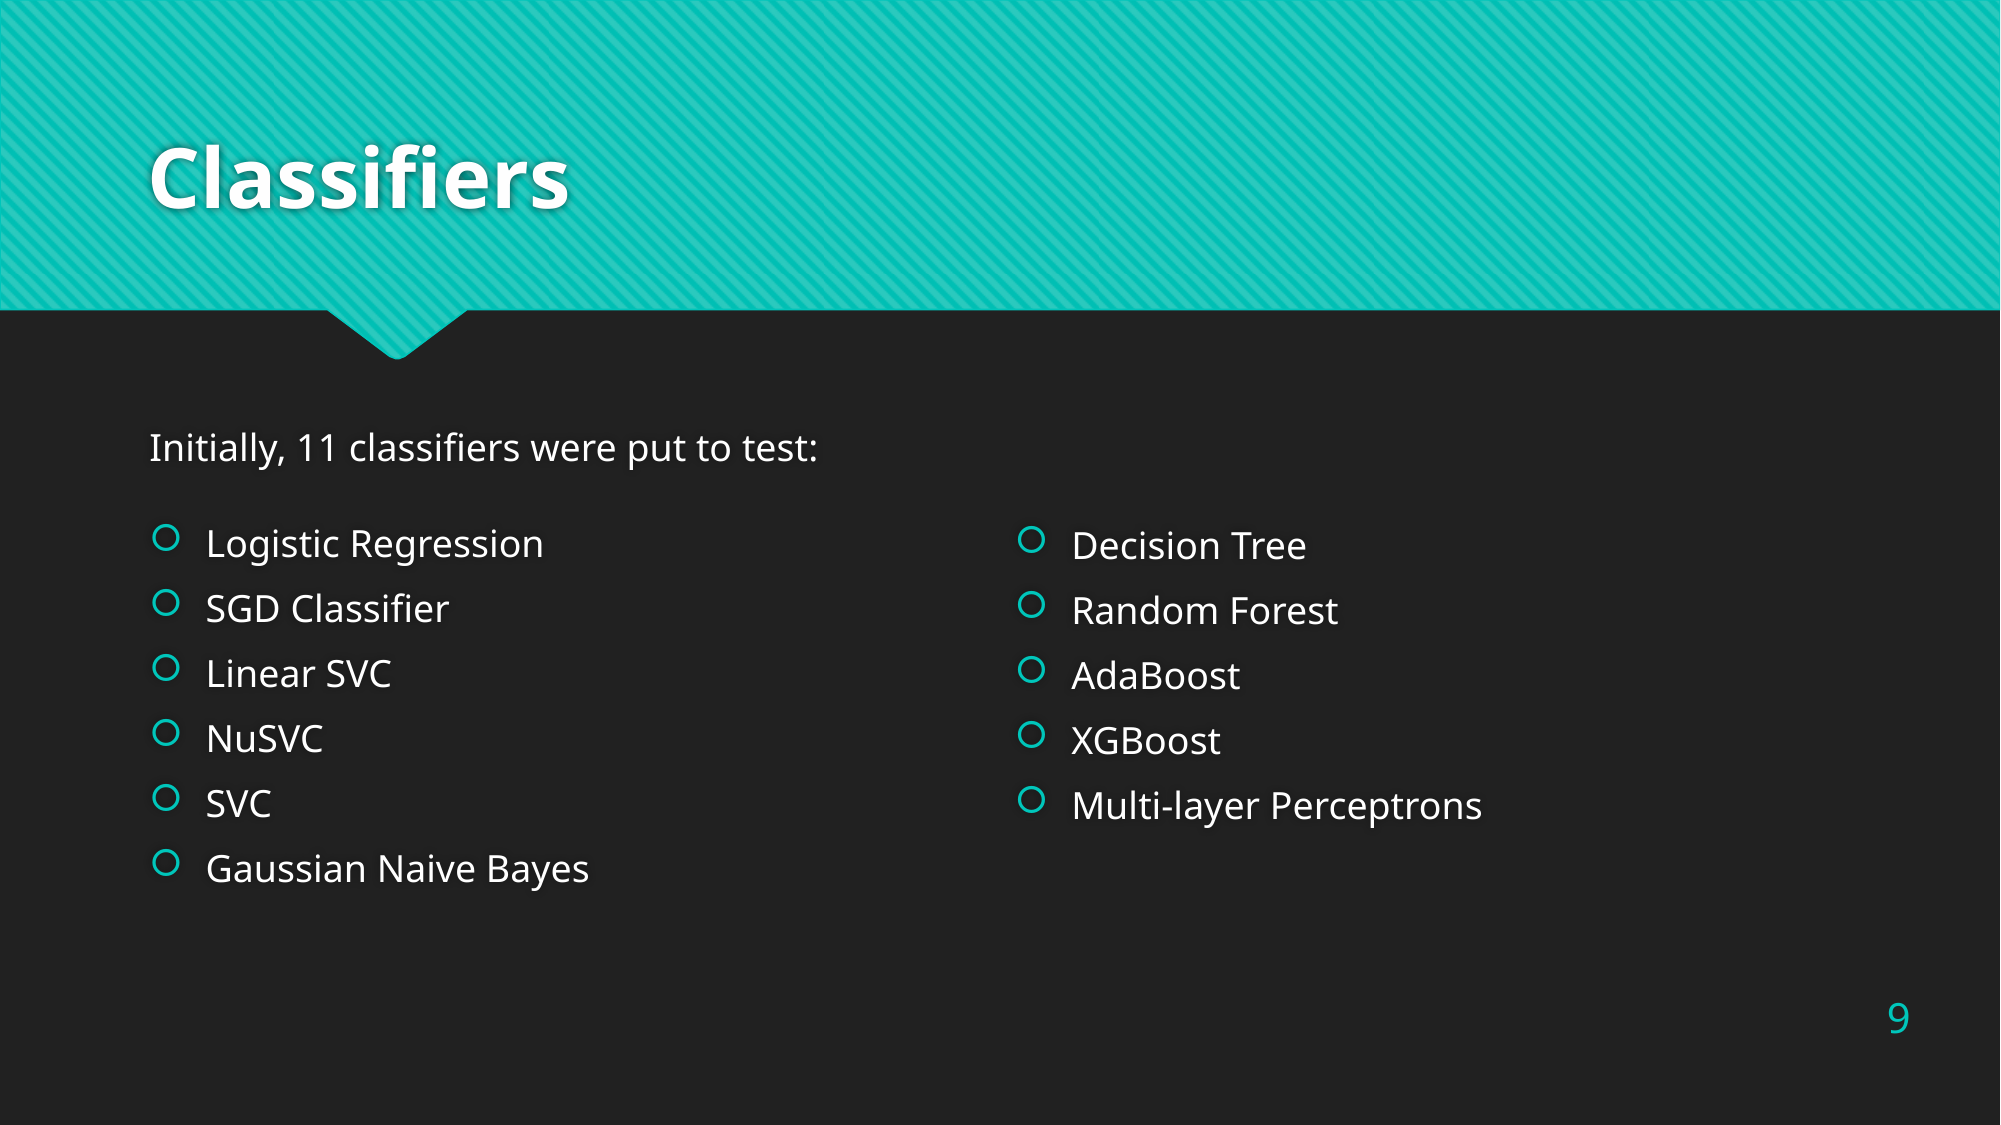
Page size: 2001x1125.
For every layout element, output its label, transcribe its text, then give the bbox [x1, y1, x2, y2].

list Logistic Regression SGD Classifier Linear SVC NuSVC SVC Gaussian Naive Bayes [134, 531, 1000, 1108]
text_box Initially, 11 classifiers were put to test: [134, 367, 1000, 526]
slide_number 9 [1870, 970, 1926, 1051]
text_box Decision Tree Random Forest AdaBoost XGBoost Multi-layer Perceptrons [999, 367, 1868, 1048]
title Classifiers [132, 73, 1868, 233]
